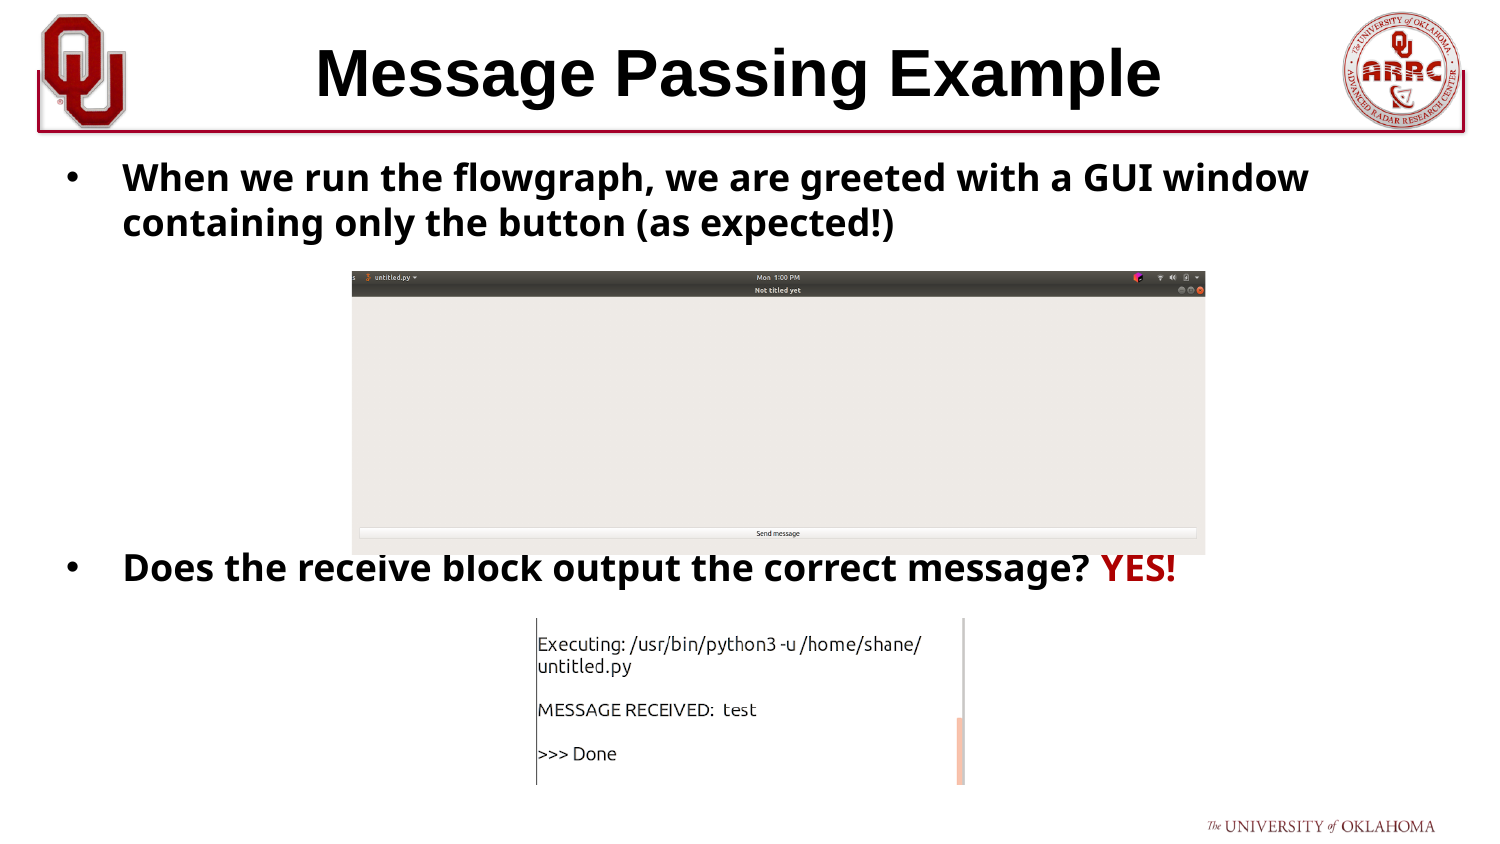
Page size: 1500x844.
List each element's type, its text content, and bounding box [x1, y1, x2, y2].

picture [536, 618, 967, 785]
picture [1200, 812, 1441, 839]
title Message Passing Example [172, 20, 1307, 120]
picture [38, 8, 129, 130]
picture [351, 270, 1206, 555]
list When we run the flowgraph, we are greeted with a GUI window containing only the button (as expected!) Does the receive block output the correct message? YES! [32, 146, 1471, 809]
picture [1339, 8, 1464, 130]
